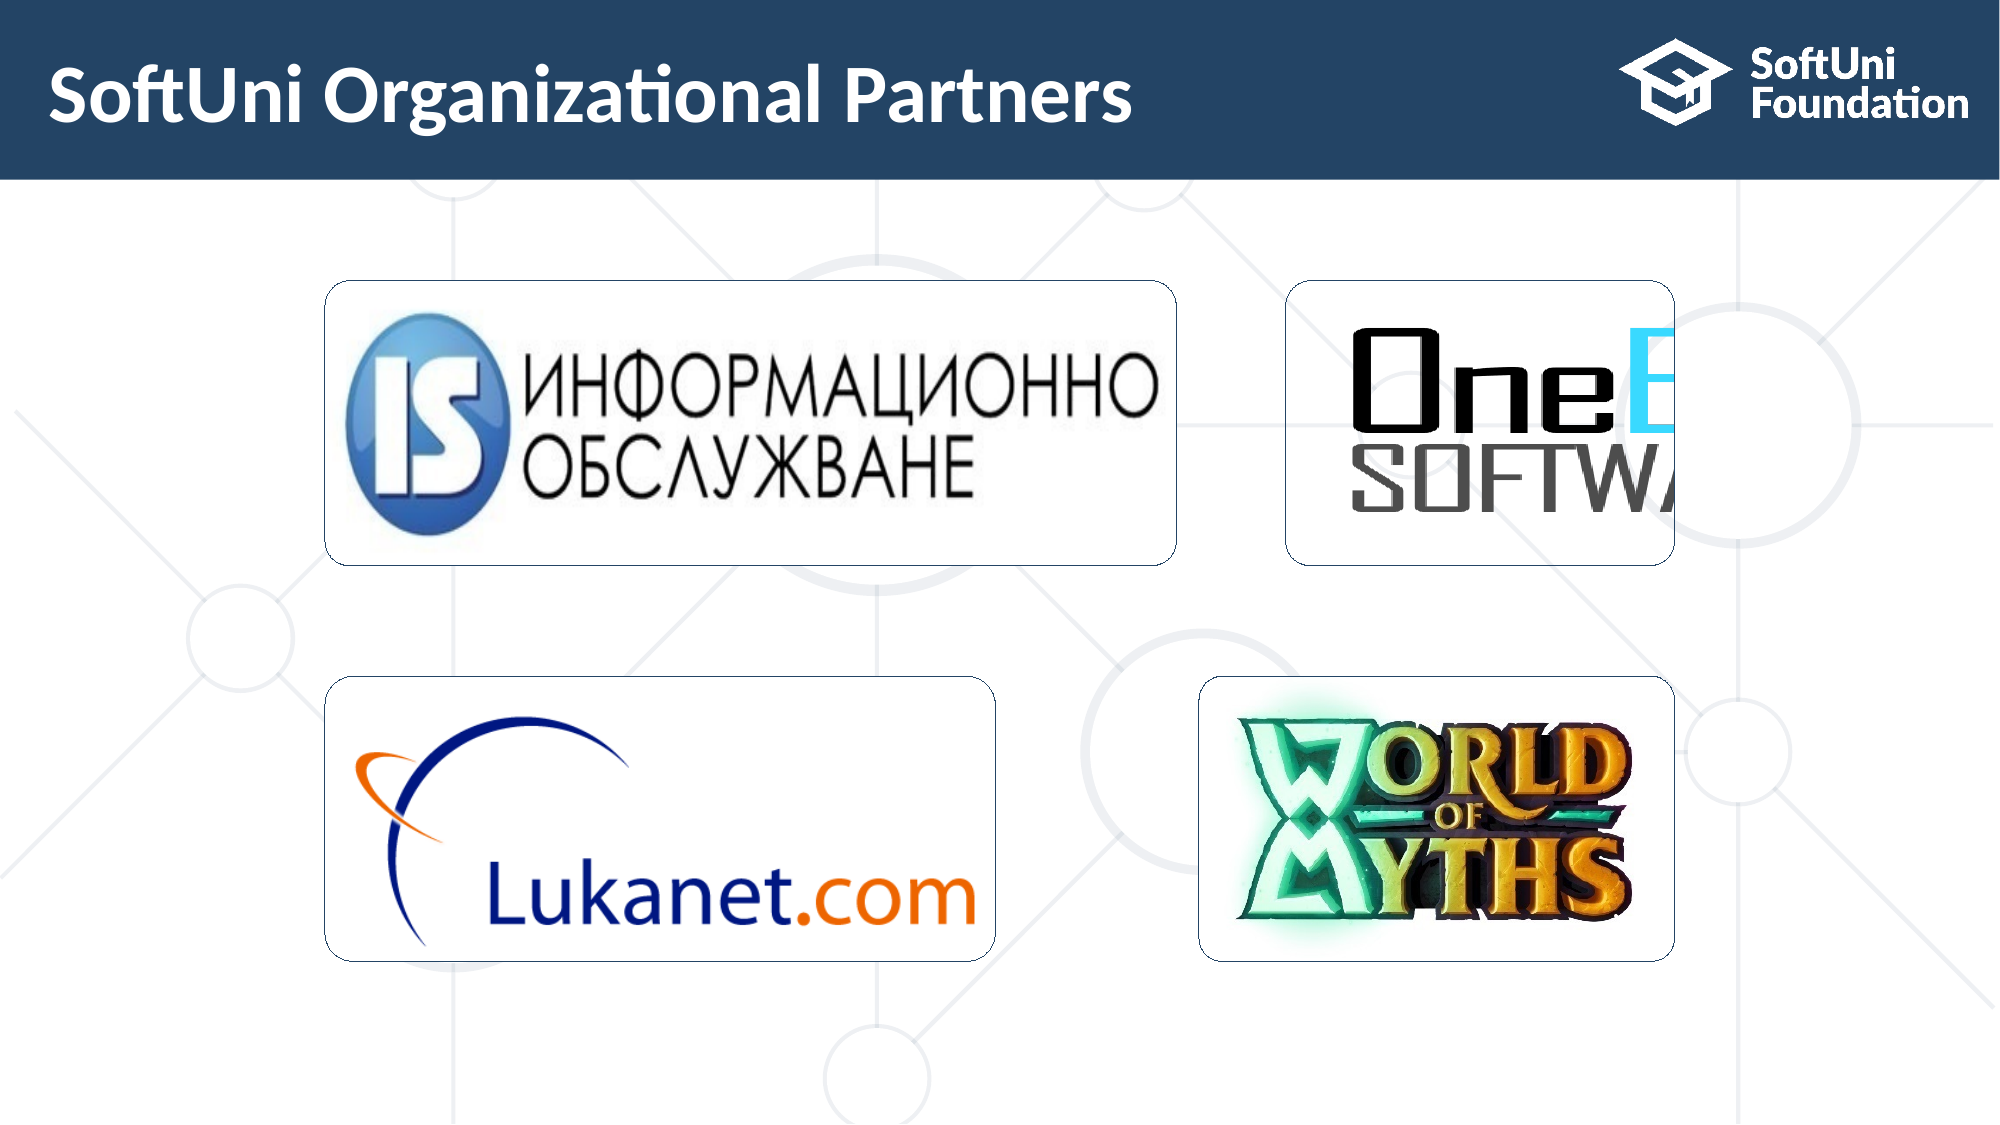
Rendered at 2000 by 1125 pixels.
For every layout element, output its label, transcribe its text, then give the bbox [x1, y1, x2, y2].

picture [1618, 38, 1968, 126]
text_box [324, 280, 1675, 962]
title SoftUni Organizational Partners [31, 16, 1591, 162]
